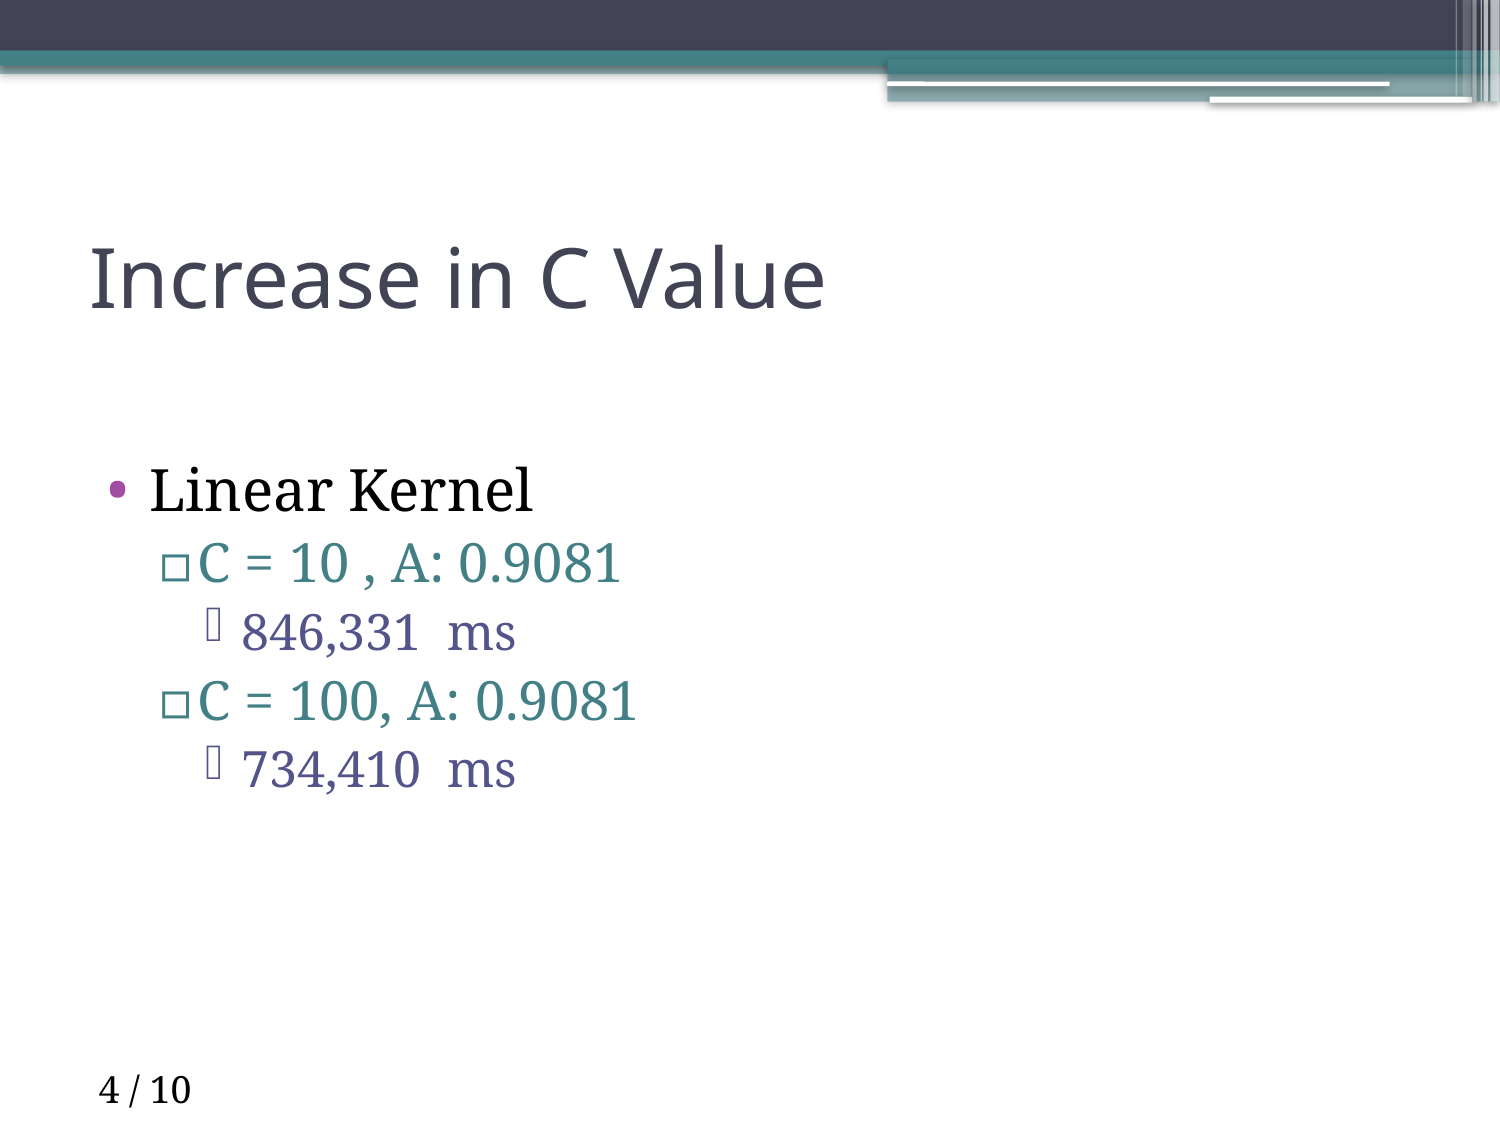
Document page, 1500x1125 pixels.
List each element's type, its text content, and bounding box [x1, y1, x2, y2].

list Linear Kernel C = 10 , A: 0.9081 846,331 ms C = 100, A: 0.9081 734,410 ms [75, 368, 1425, 1079]
slide_number 4 / 10 [76, 1084, 207, 1125]
title Increase in C Value [75, 187, 1425, 363]
